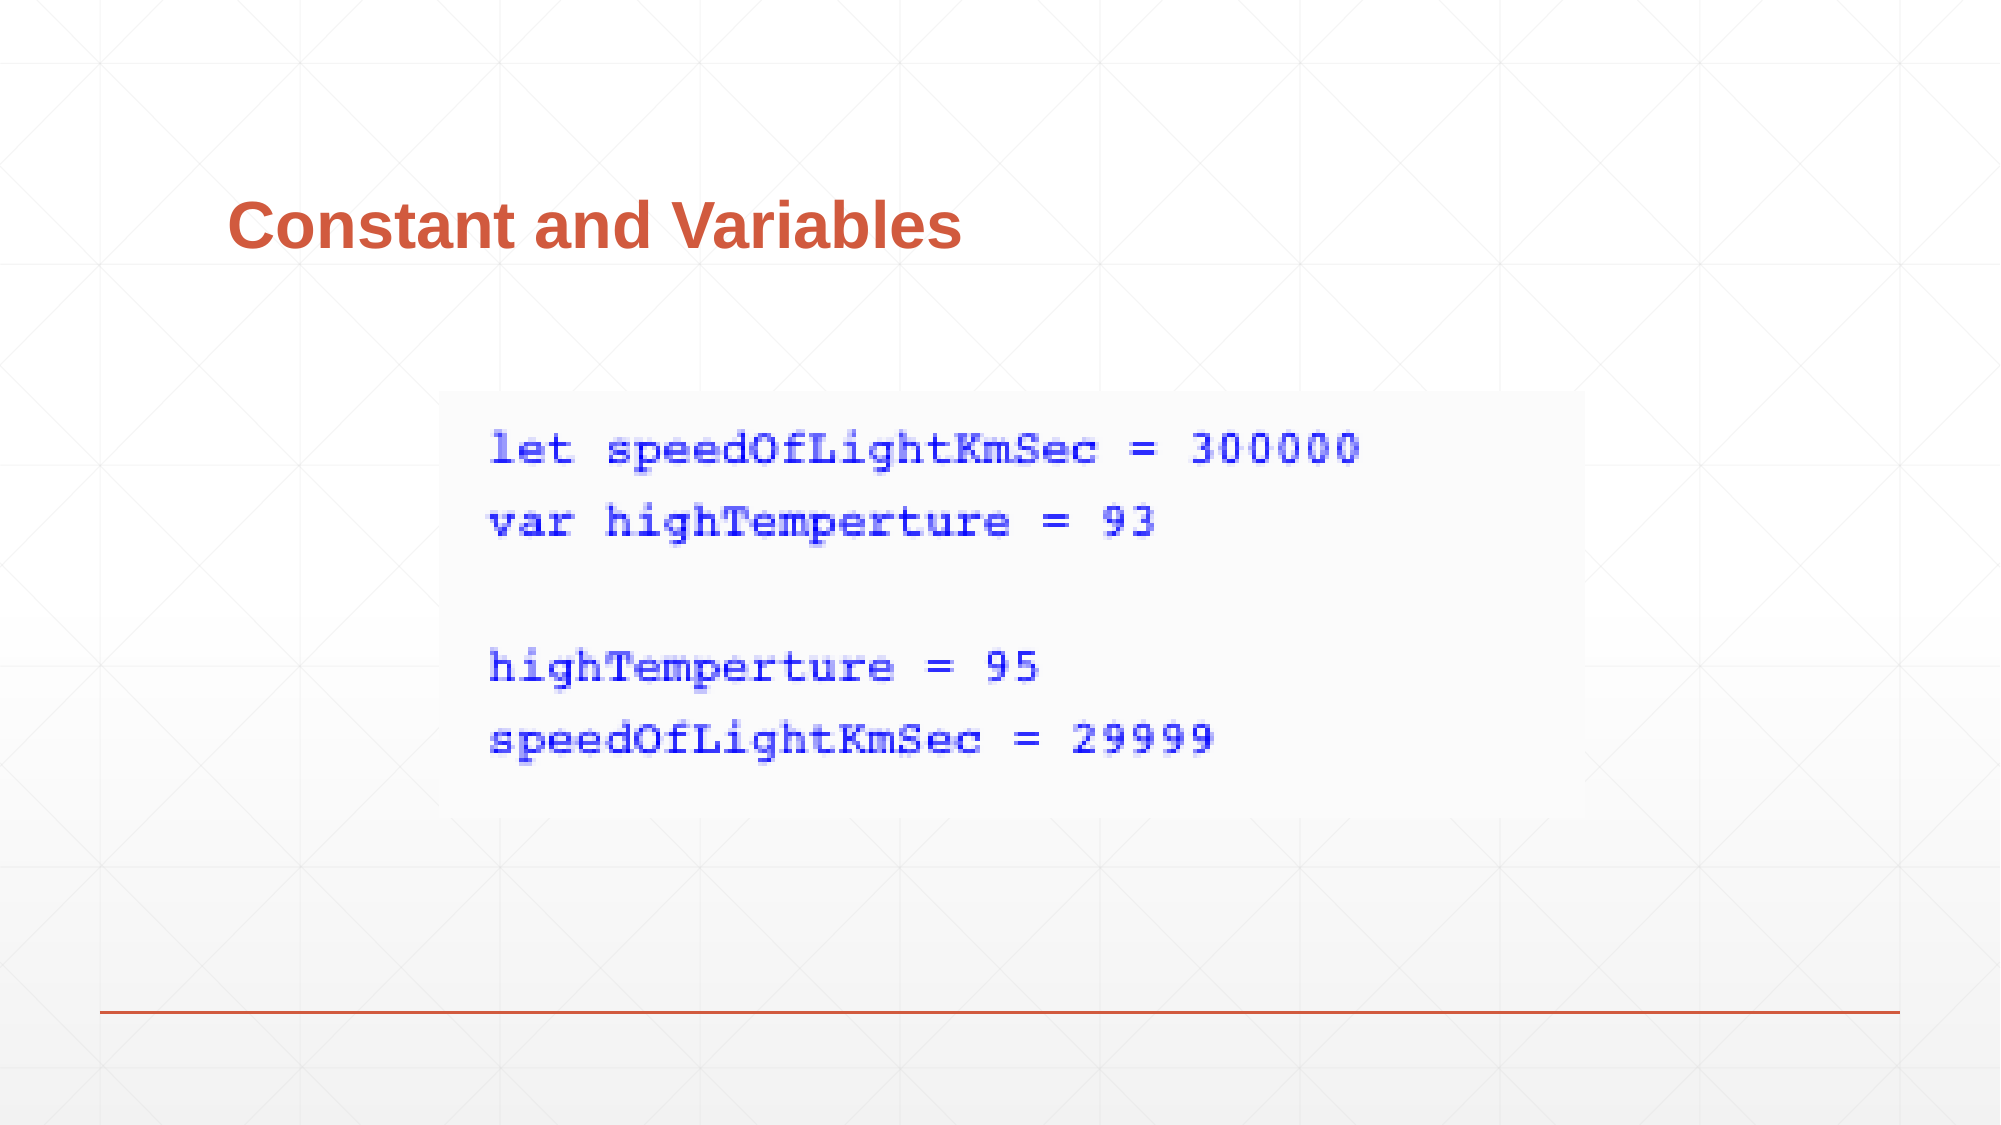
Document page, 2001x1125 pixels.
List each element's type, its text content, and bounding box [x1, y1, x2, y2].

title Constant and Variables [212, 82, 1788, 271]
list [439, 391, 1585, 818]
